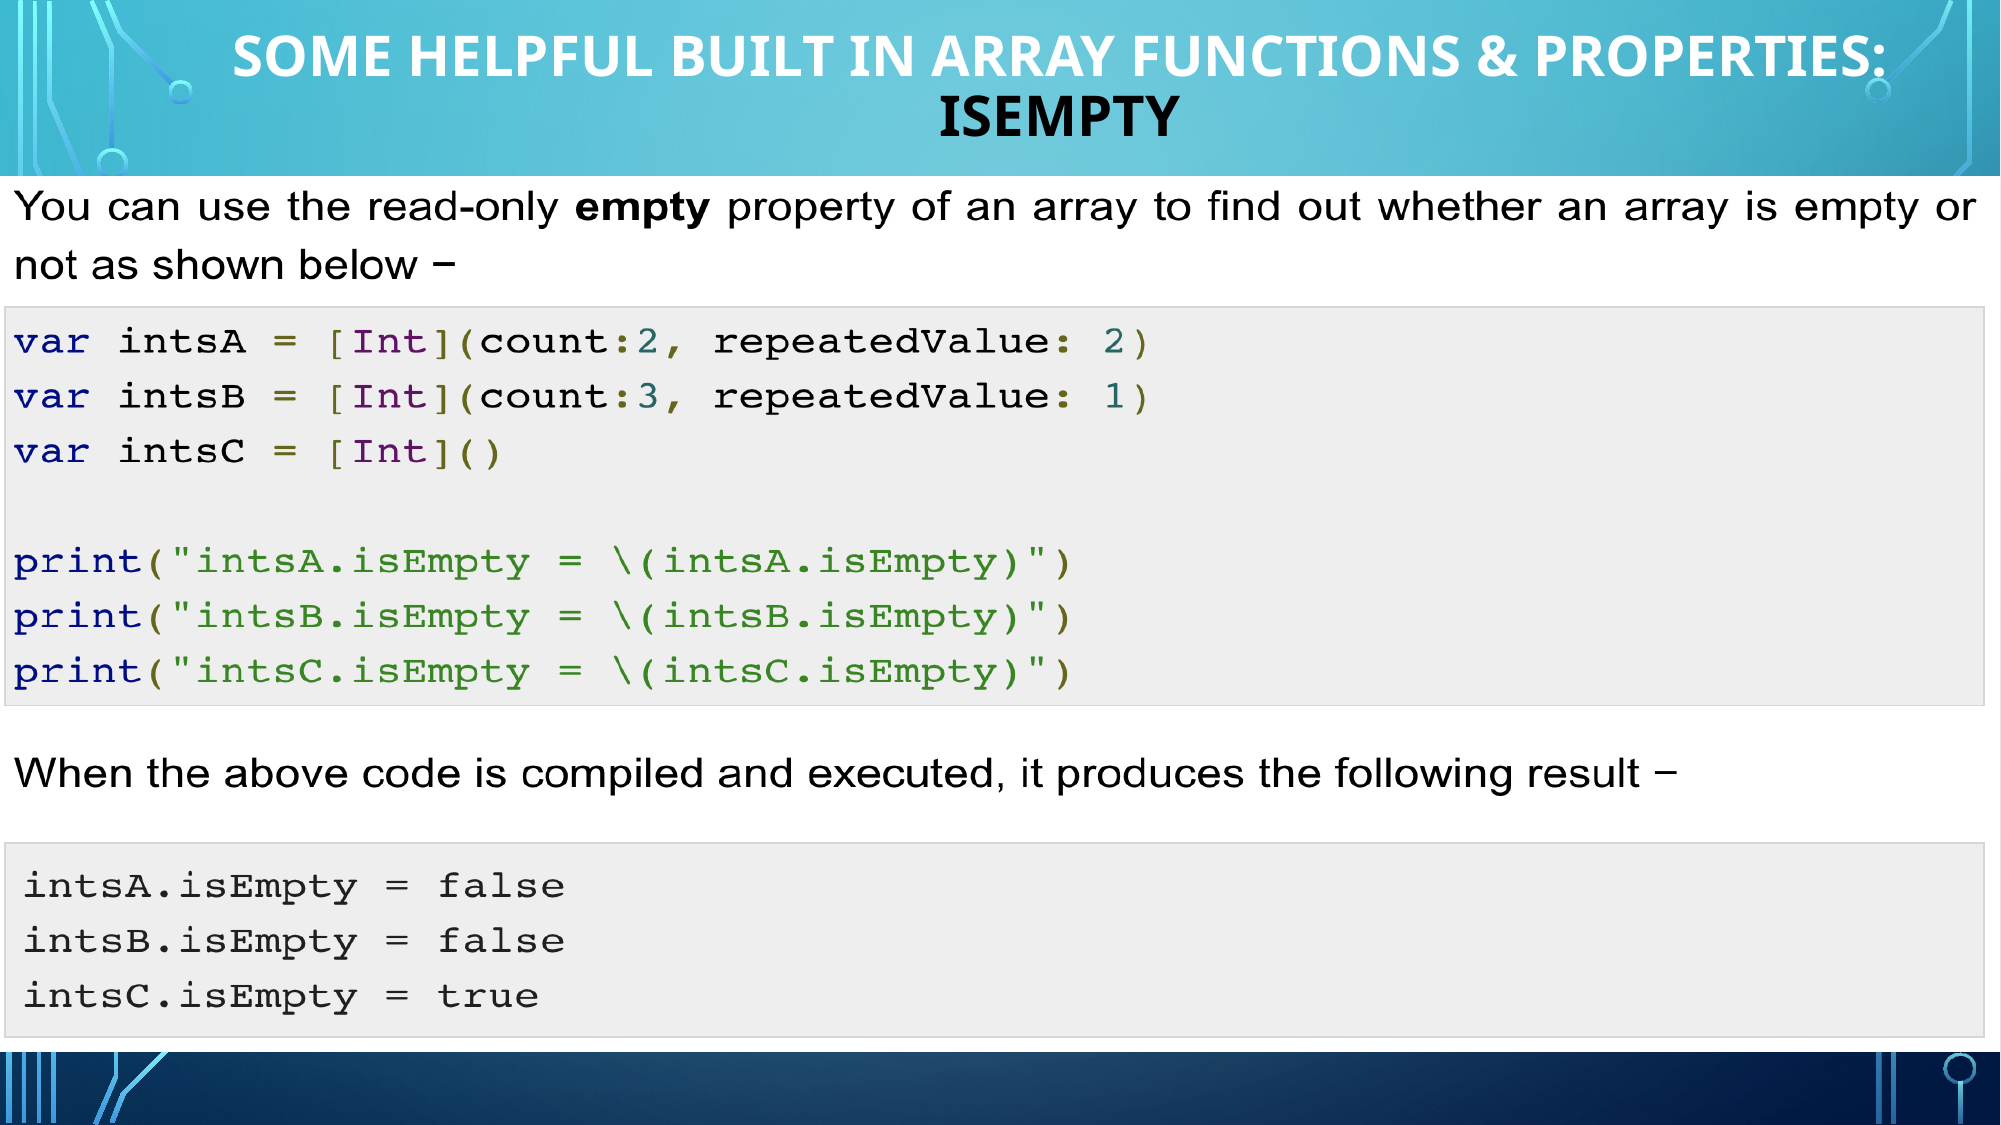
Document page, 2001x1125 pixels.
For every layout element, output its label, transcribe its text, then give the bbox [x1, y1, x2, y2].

picture [0, 176, 2000, 1053]
title Some helpful built in Array functions & properties: isEmpty [197, 0, 1923, 176]
